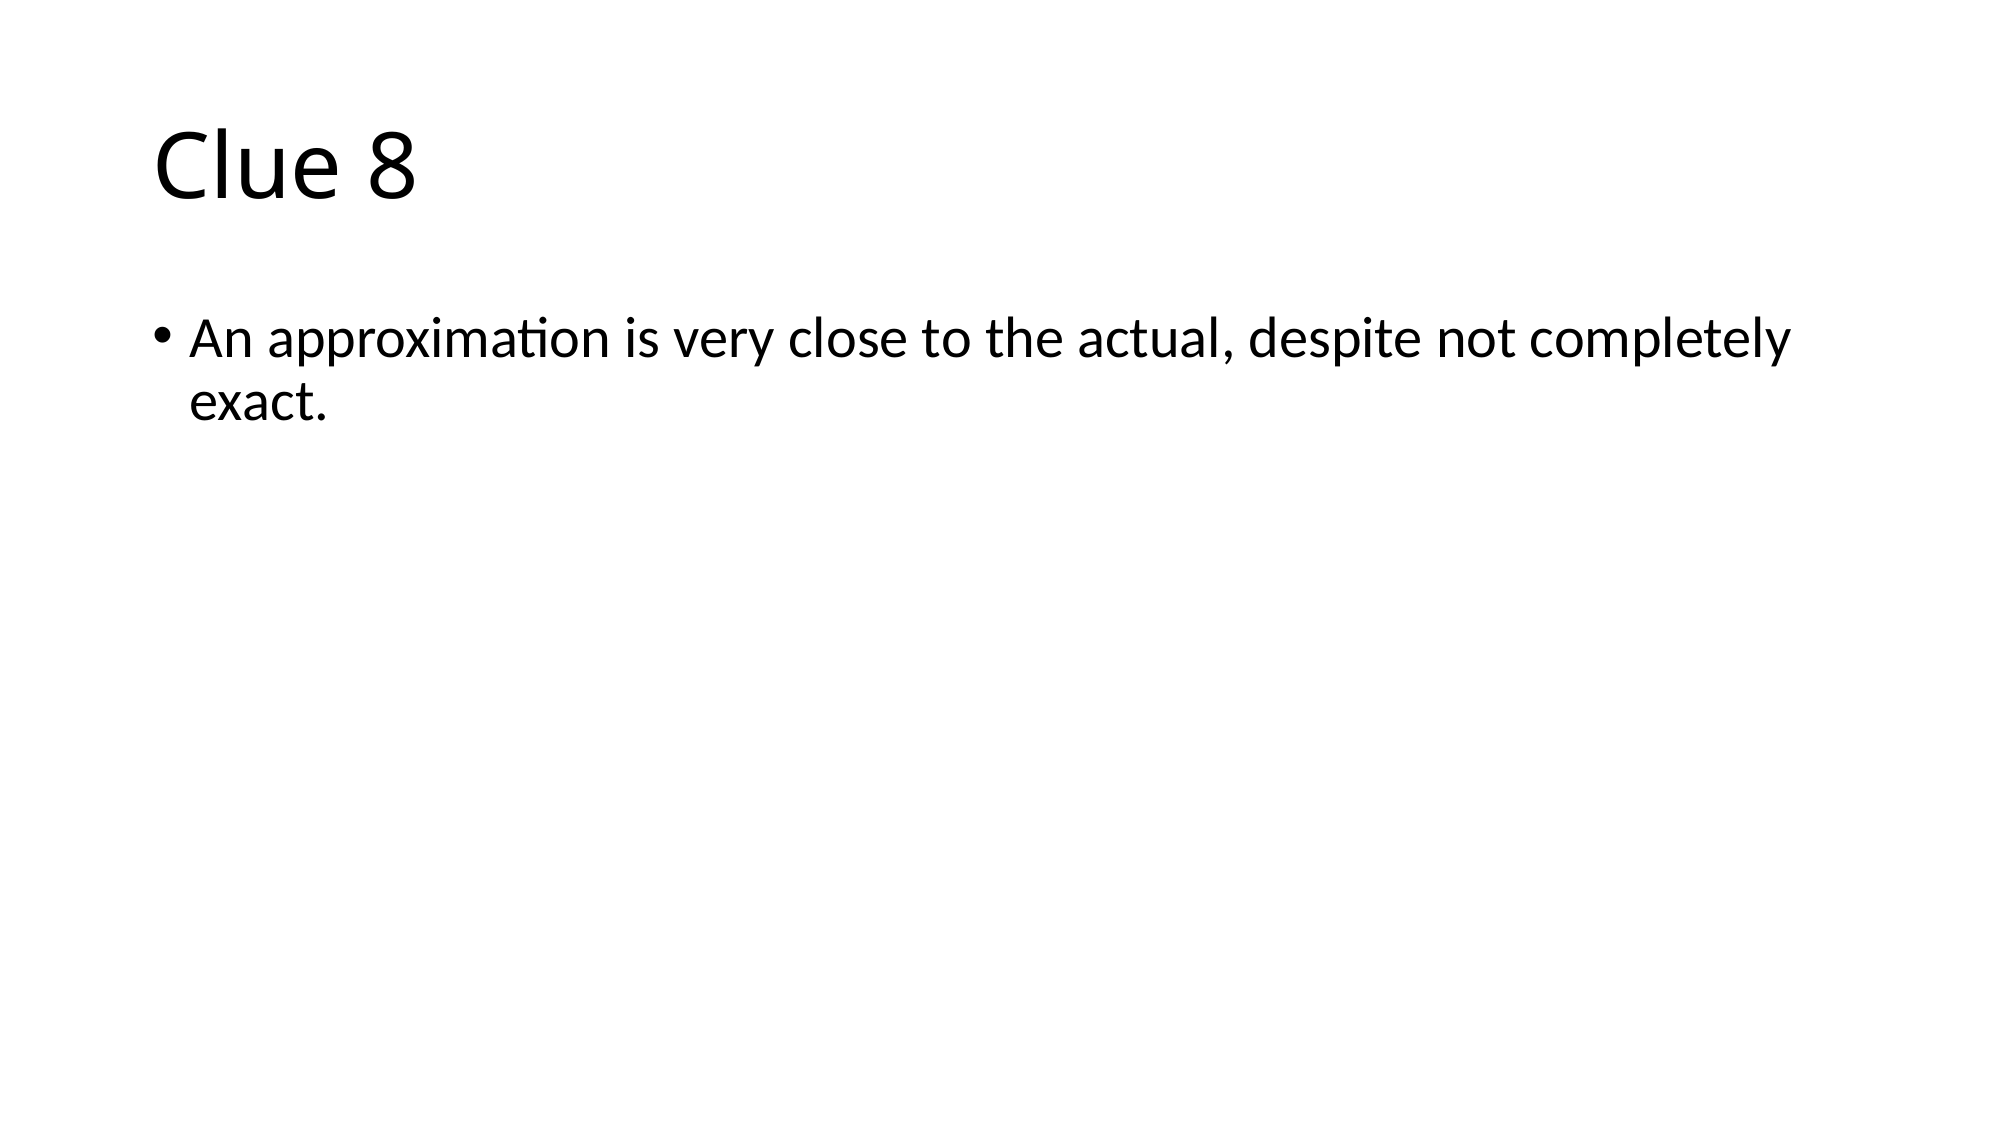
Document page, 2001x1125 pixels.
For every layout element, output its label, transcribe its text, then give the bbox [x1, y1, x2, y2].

list An approximation is very close to the actual, despite not completely exact. [137, 299, 1863, 1014]
title Clue 8 [137, 59, 1863, 278]
